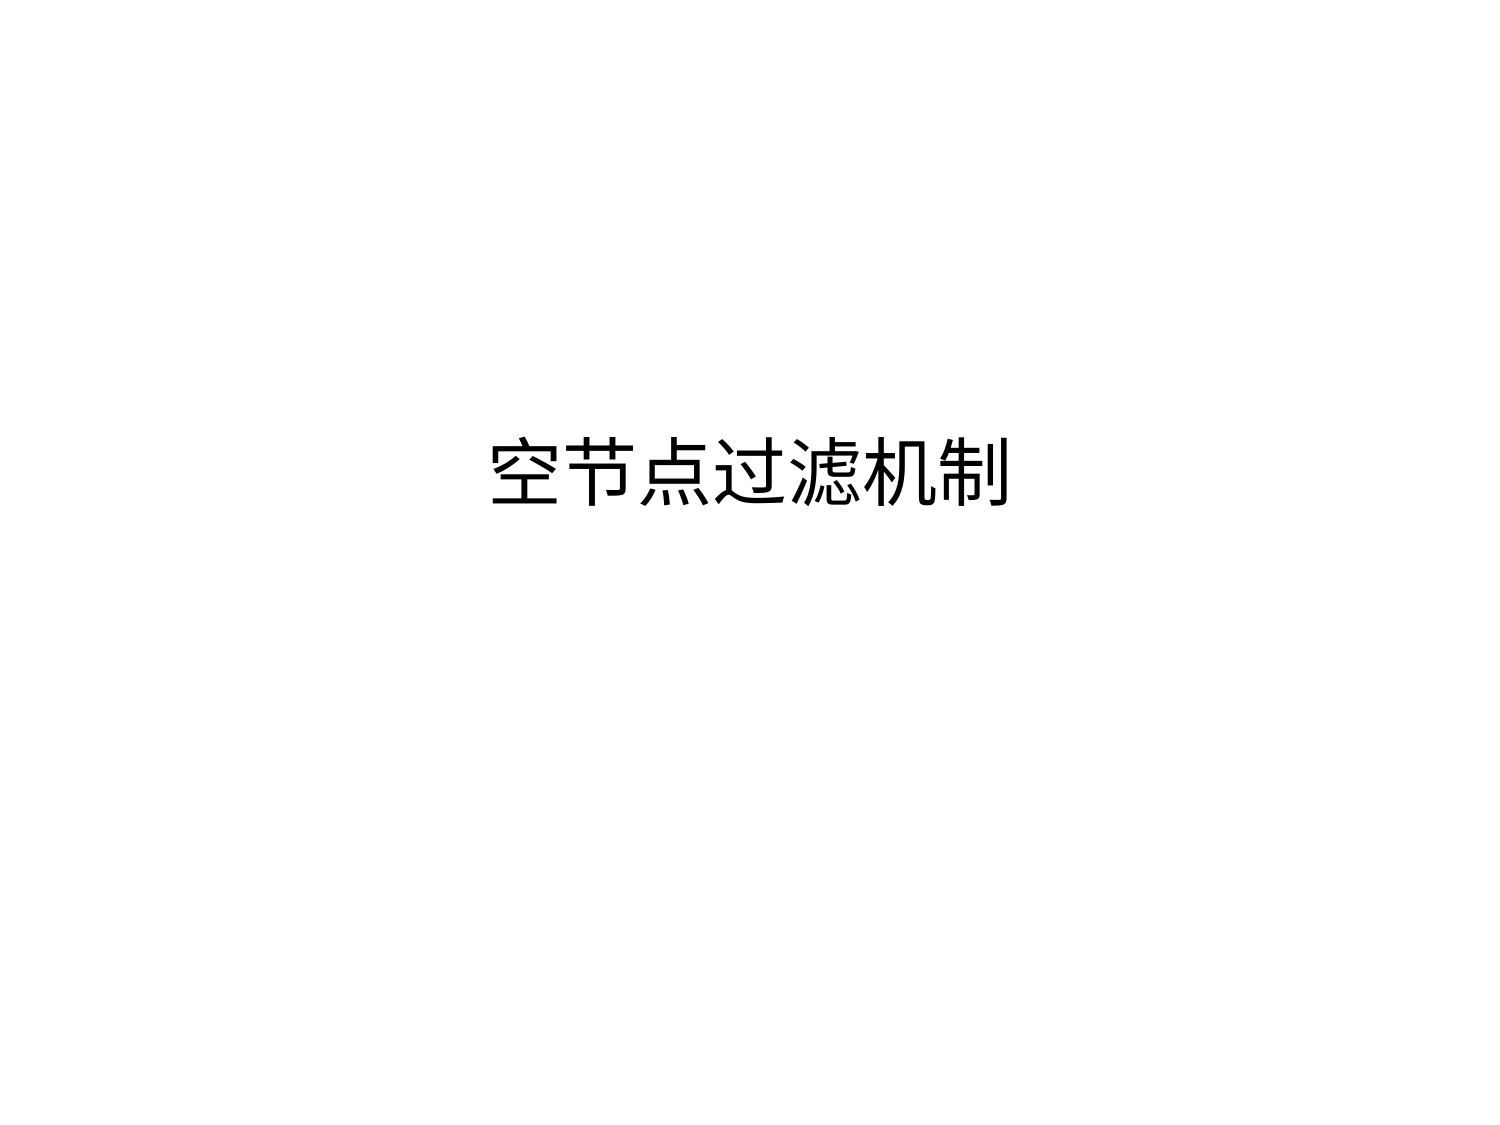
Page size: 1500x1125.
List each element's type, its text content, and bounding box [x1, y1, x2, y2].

title 空节点过滤机制 [112, 349, 1388, 591]
